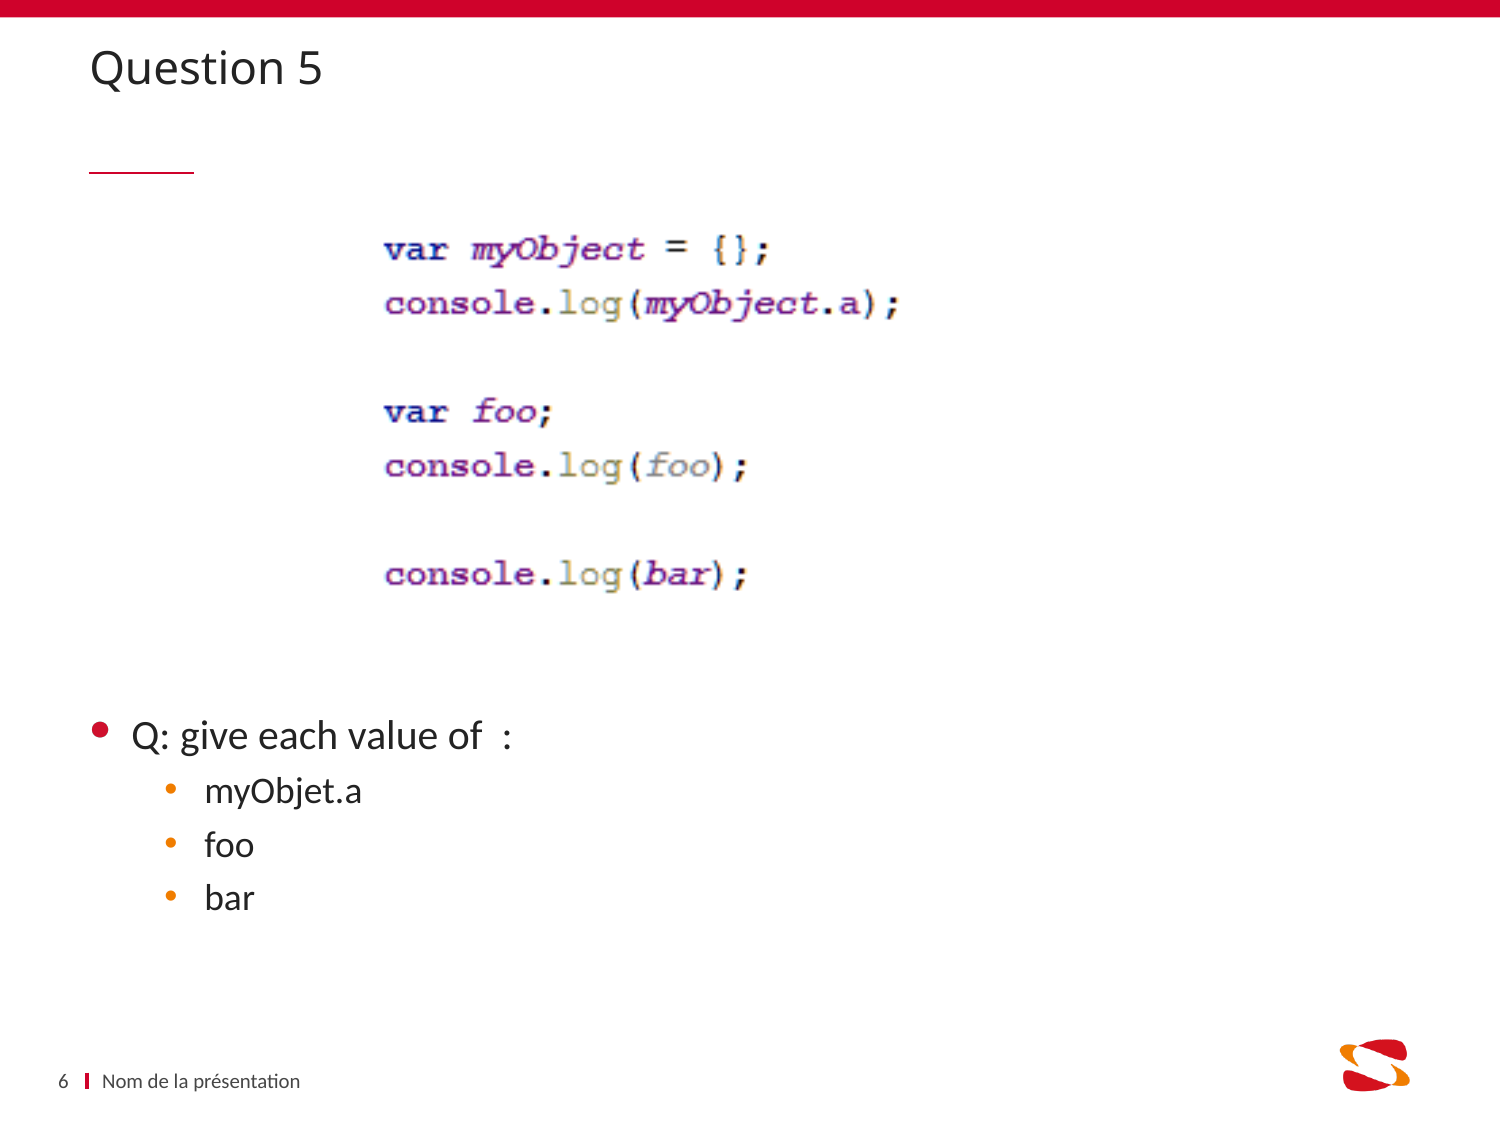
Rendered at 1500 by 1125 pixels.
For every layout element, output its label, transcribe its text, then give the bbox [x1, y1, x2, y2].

picture [373, 209, 932, 619]
slide_number 6 [20, 1066, 69, 1094]
list Q: give each value of : myObjet.a foo bar [86, 707, 1414, 965]
title Question 5 [89, 42, 1409, 98]
picture [1328, 1031, 1421, 1099]
footer Nom de la présentation [87, 1066, 833, 1094]
picture [86, 719, 114, 746]
